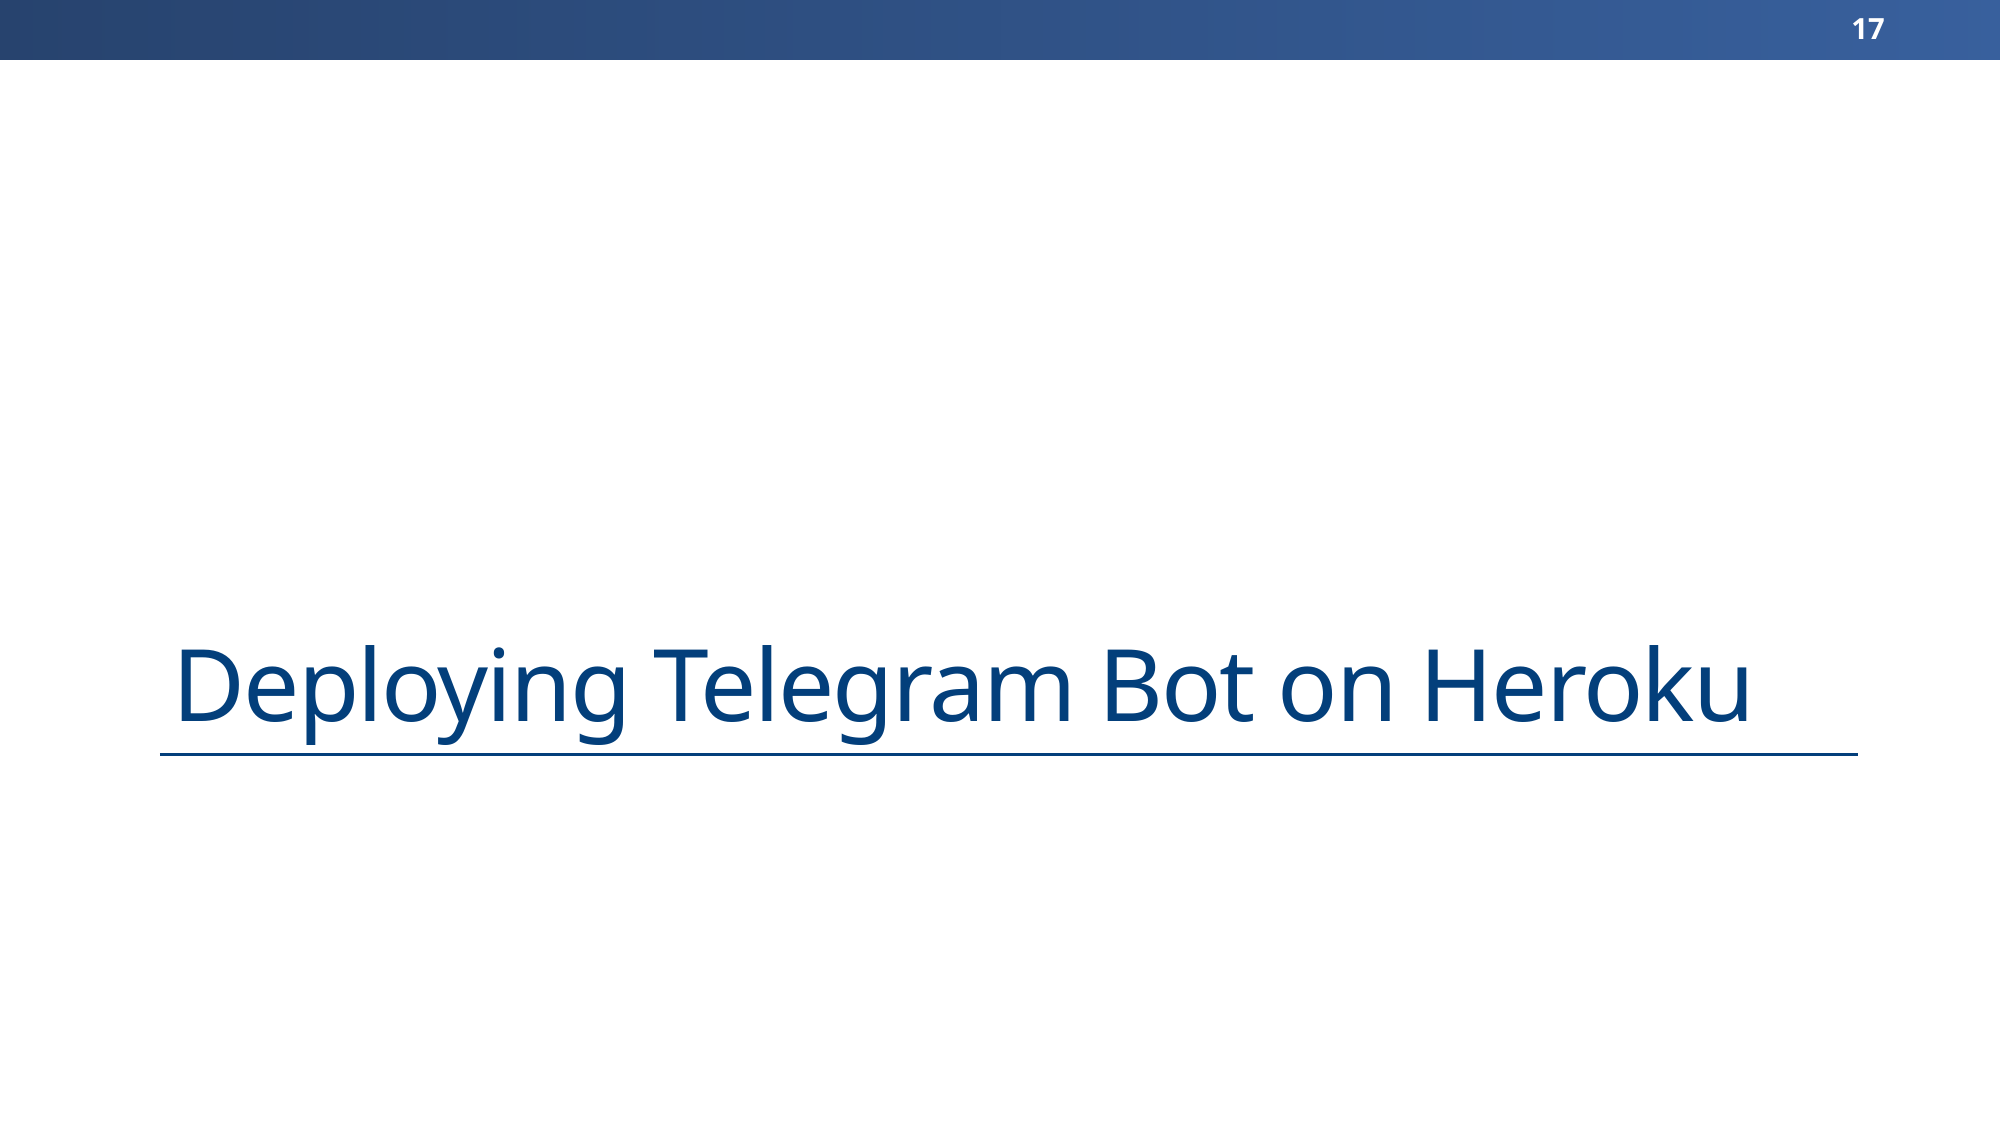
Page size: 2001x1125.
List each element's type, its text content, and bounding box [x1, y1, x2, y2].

slide_number 17 [1666, 3, 1900, 57]
title Deploying Telegram Bot on Heroku [157, 387, 1858, 749]
